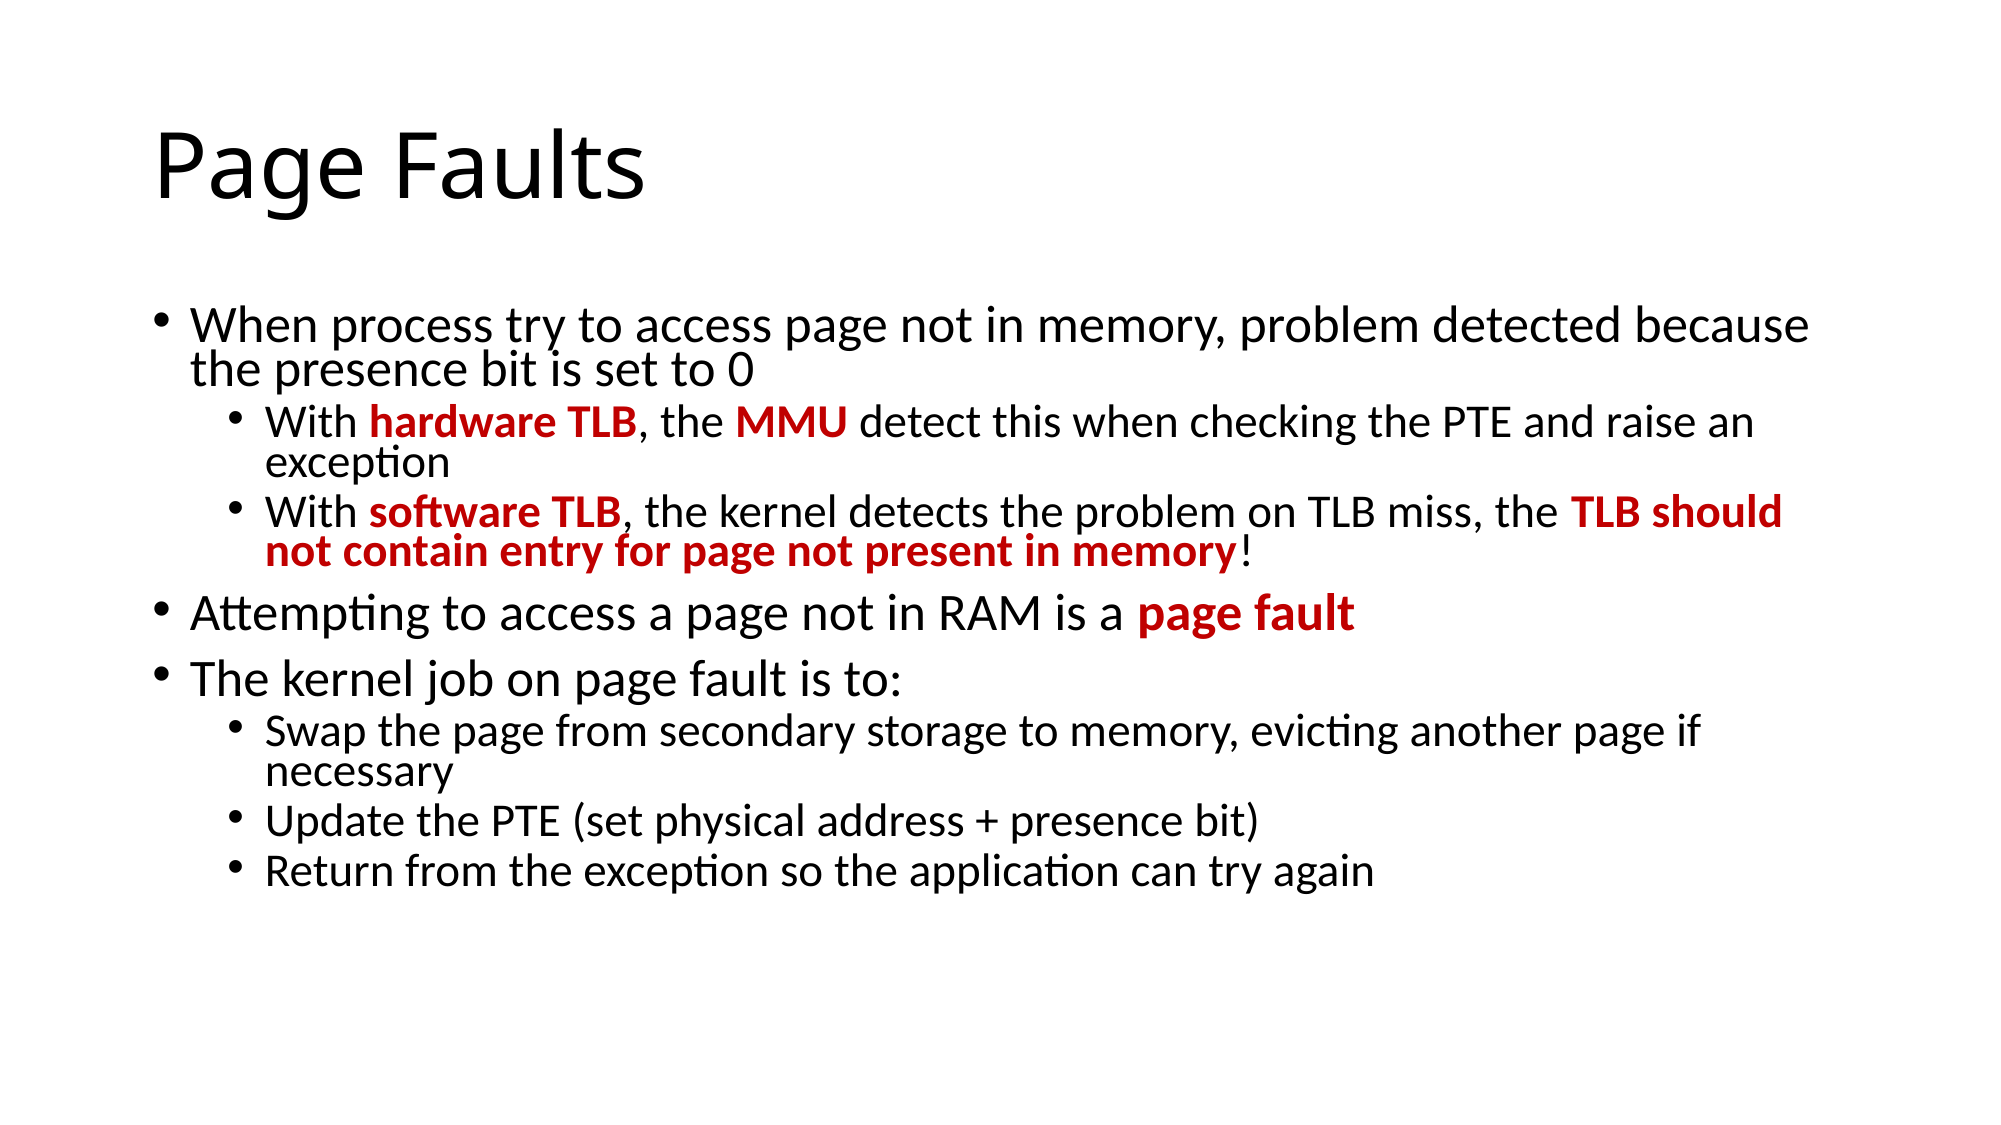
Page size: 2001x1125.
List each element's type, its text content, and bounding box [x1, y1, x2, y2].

list When process try to access page not in memory, problem detected because the presence bit is set to 0 With hardware TLB, the MMU detect this when checking the PTE and raise an exception With software TLB, the kernel detects the problem on TLB miss, the TLB should not contain entry for page not present in memory! Attempting to access a page not in RAM is a page fault The kernel job on page fault is to: Swap the page from secondary storage to memory, evicting another page if necessary Update the PTE (set physical address + presence bit) Return from the exception so the application can try again [137, 299, 1863, 1014]
title Page Faults [137, 59, 1863, 278]
